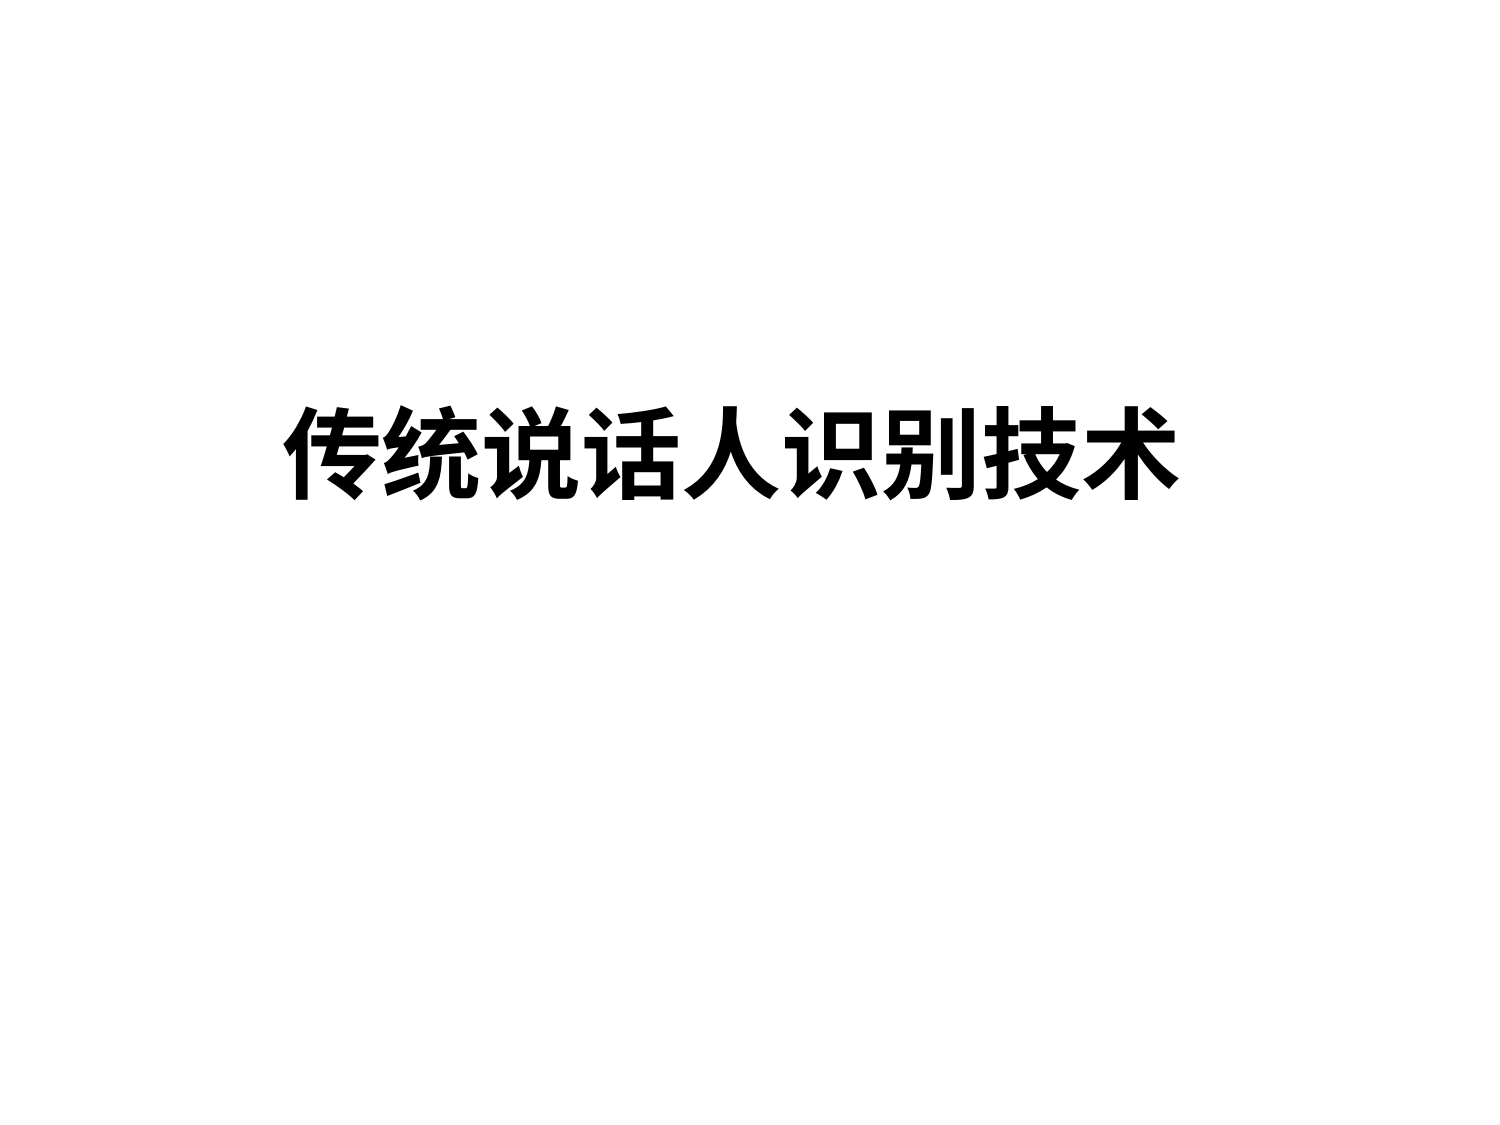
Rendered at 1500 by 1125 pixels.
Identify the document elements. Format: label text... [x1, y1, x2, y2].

title 传统说话人识别技术 [76, 373, 1388, 610]
